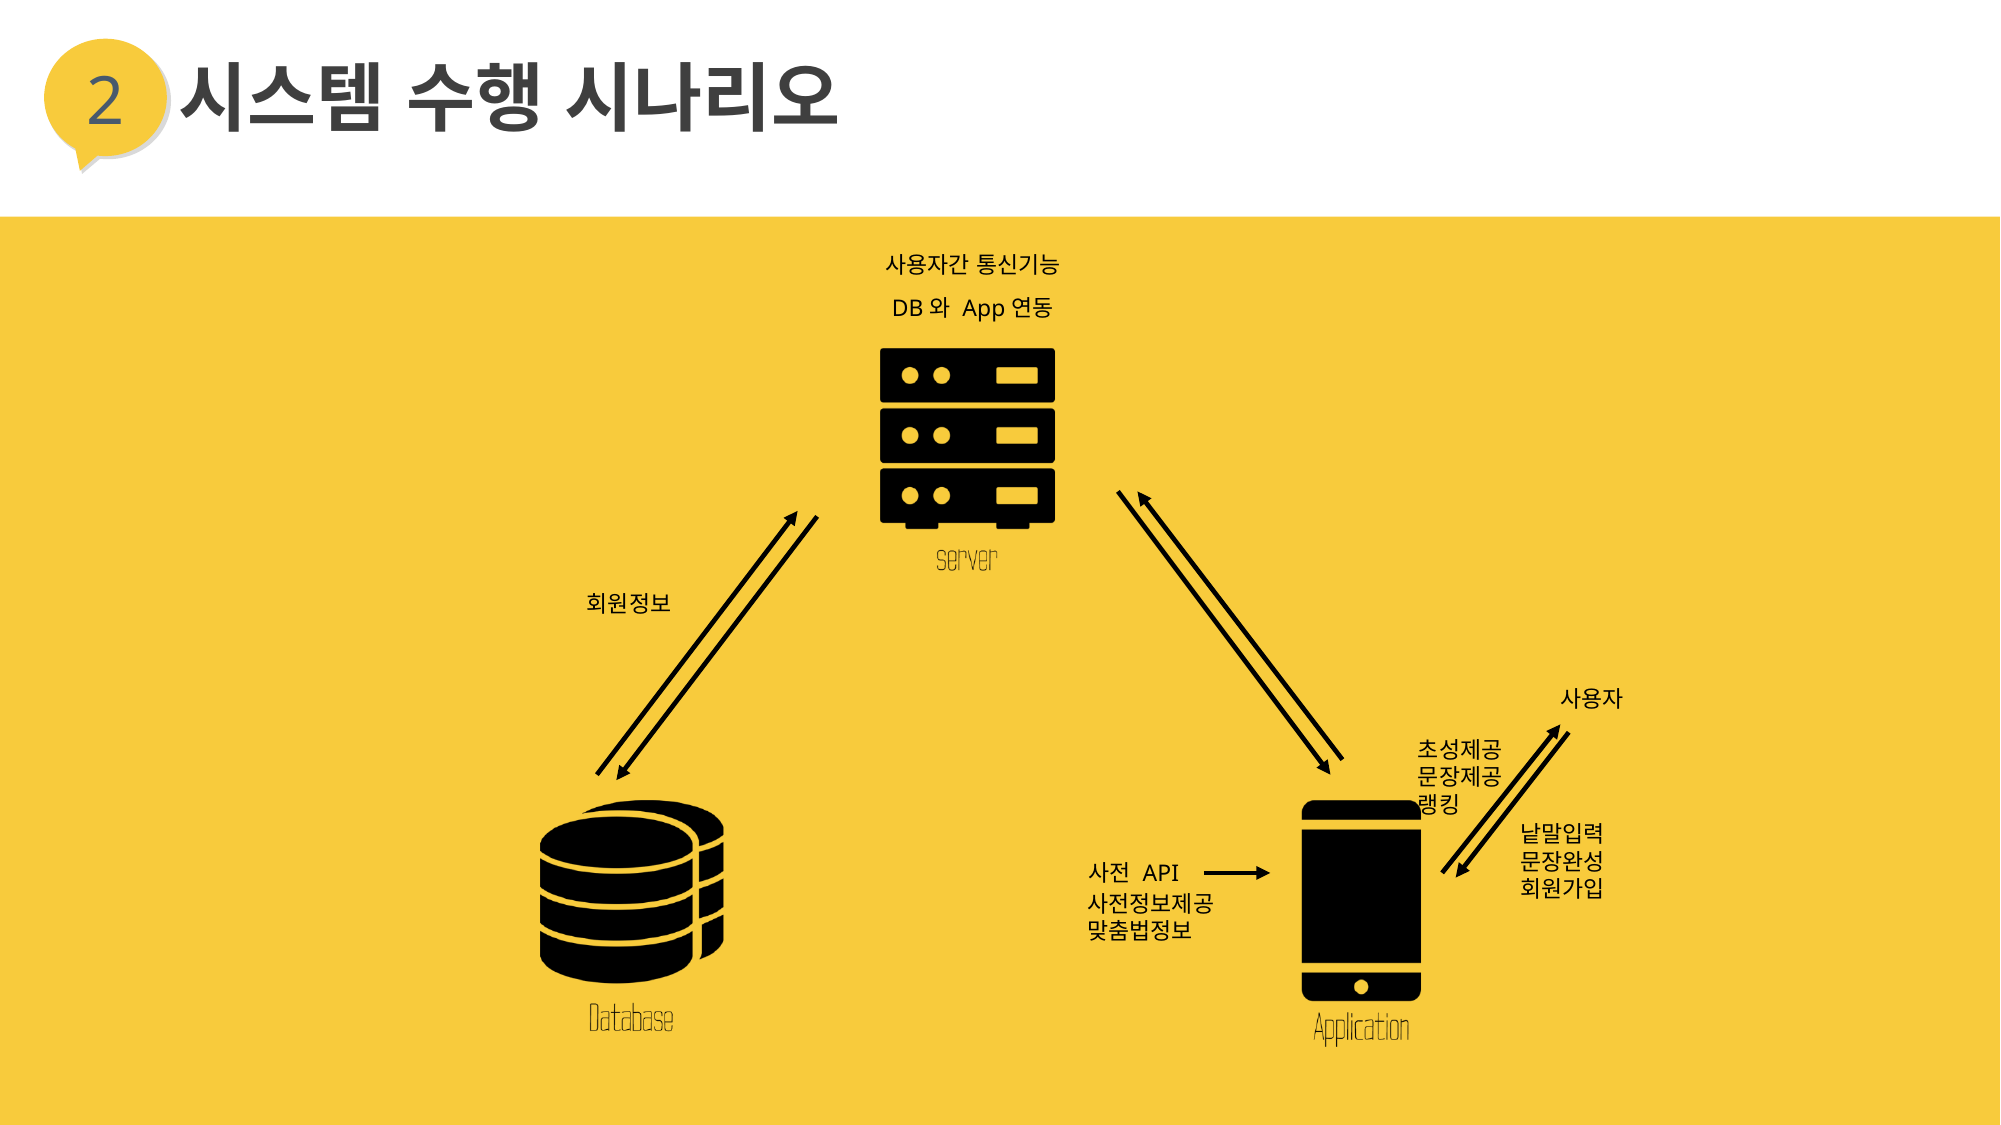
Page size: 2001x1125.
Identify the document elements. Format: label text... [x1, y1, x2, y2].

text_box 낱말입력 문장완성 회원가입 [1505, 812, 1620, 910]
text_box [1455, 732, 1569, 878]
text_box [596, 510, 798, 775]
text_box 시스템 수행 시나리오 [172, 42, 857, 148]
text_box 사용자간 통신기능 [870, 243, 1077, 286]
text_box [1117, 491, 1331, 775]
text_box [1137, 491, 1343, 760]
picture [460, 286, 1493, 1061]
text_box 사용자 [1545, 676, 1639, 719]
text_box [1442, 724, 1561, 873]
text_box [44, 38, 172, 160]
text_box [616, 516, 818, 781]
